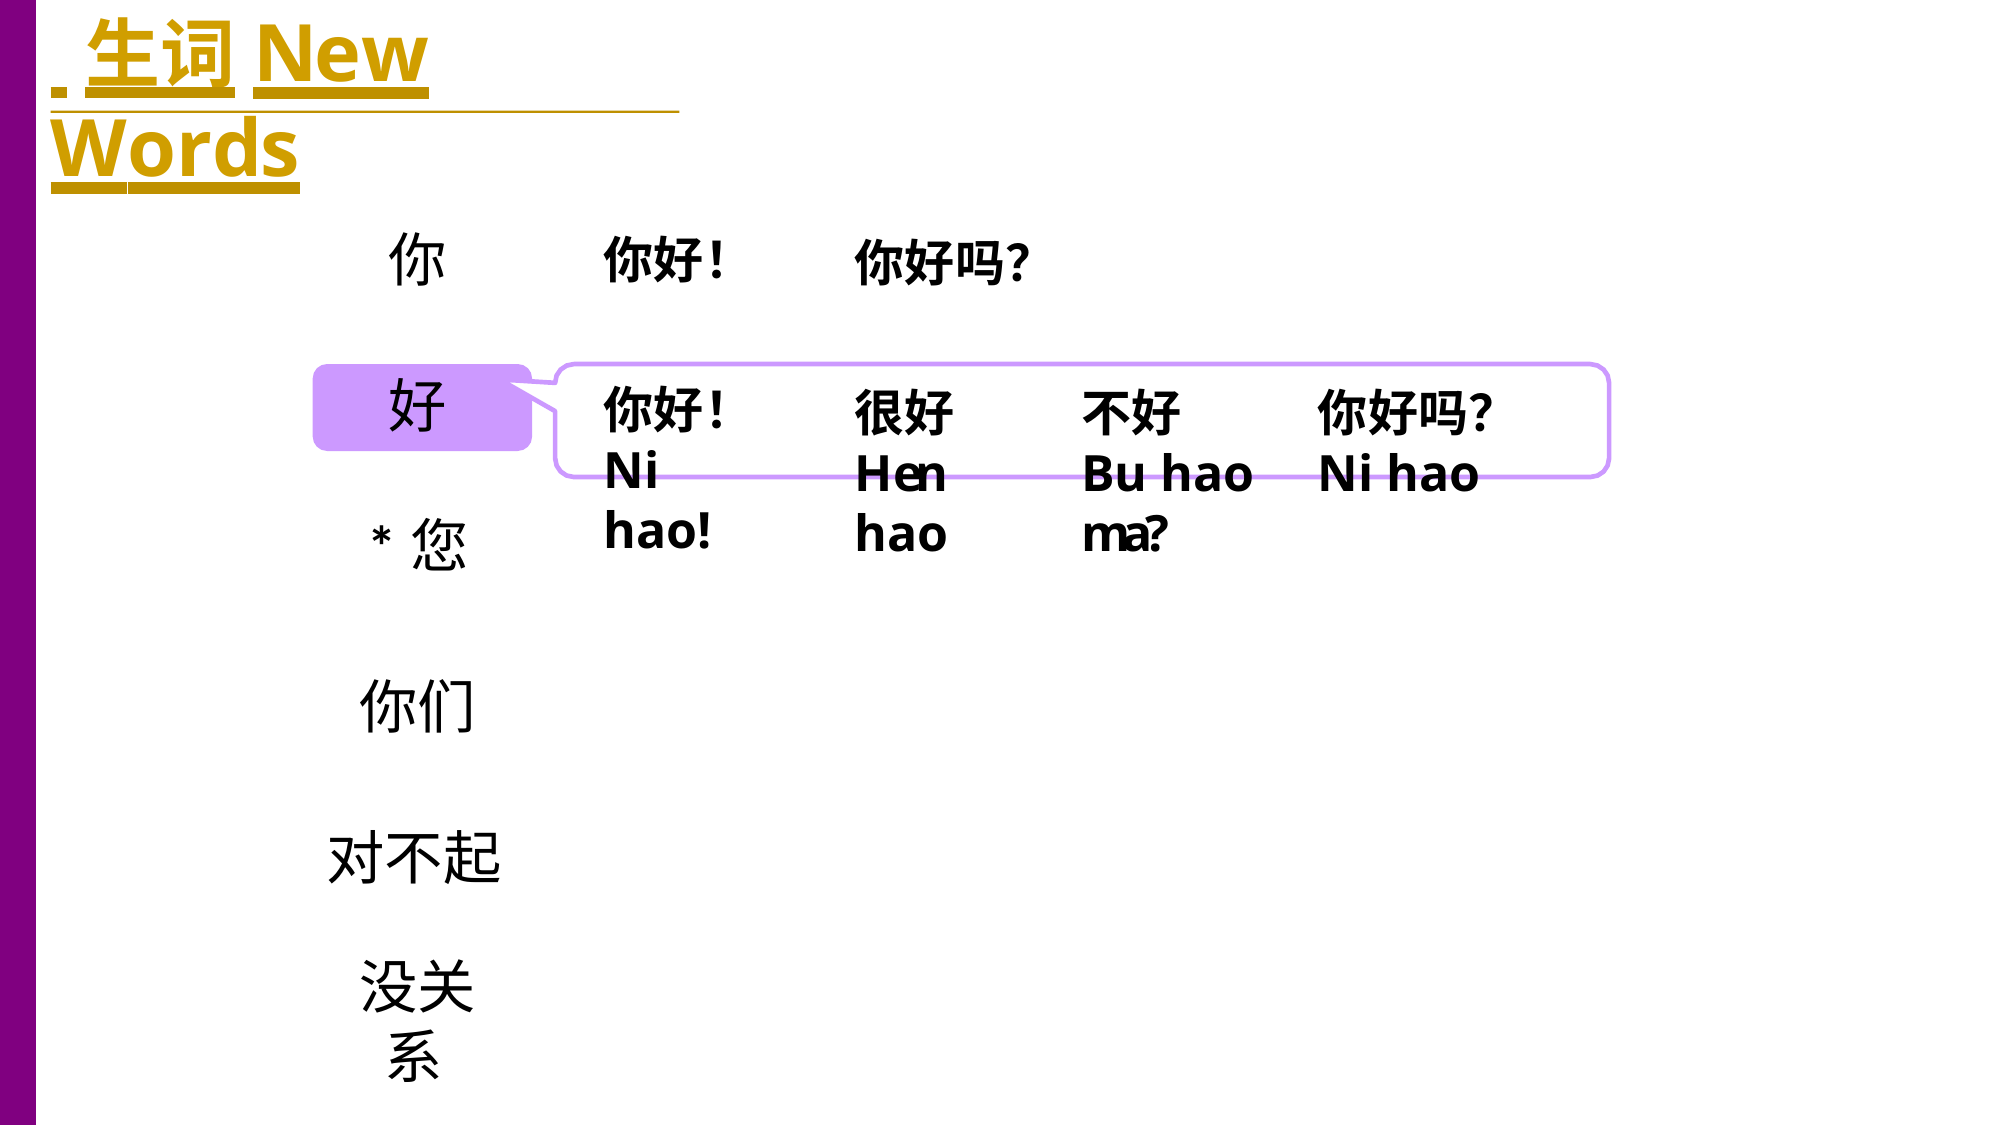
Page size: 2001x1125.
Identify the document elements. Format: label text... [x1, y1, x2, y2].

text_box *您 你们 对不起 没关系 [323, 507, 505, 1091]
text_box 很好 Hen hao [852, 488, 1026, 562]
text_box 不好 你好吗？ Bu hao Ni hao ma? [1079, 488, 1542, 562]
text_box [312, 361, 1612, 480]
text_box 你好！ Ni hao! [601, 488, 757, 559]
title 生词New Words [48, 0, 662, 193]
text_box 你好吗？ [852, 229, 1058, 292]
text_box 你 [386, 220, 449, 293]
text_box 你好！ [601, 226, 757, 289]
